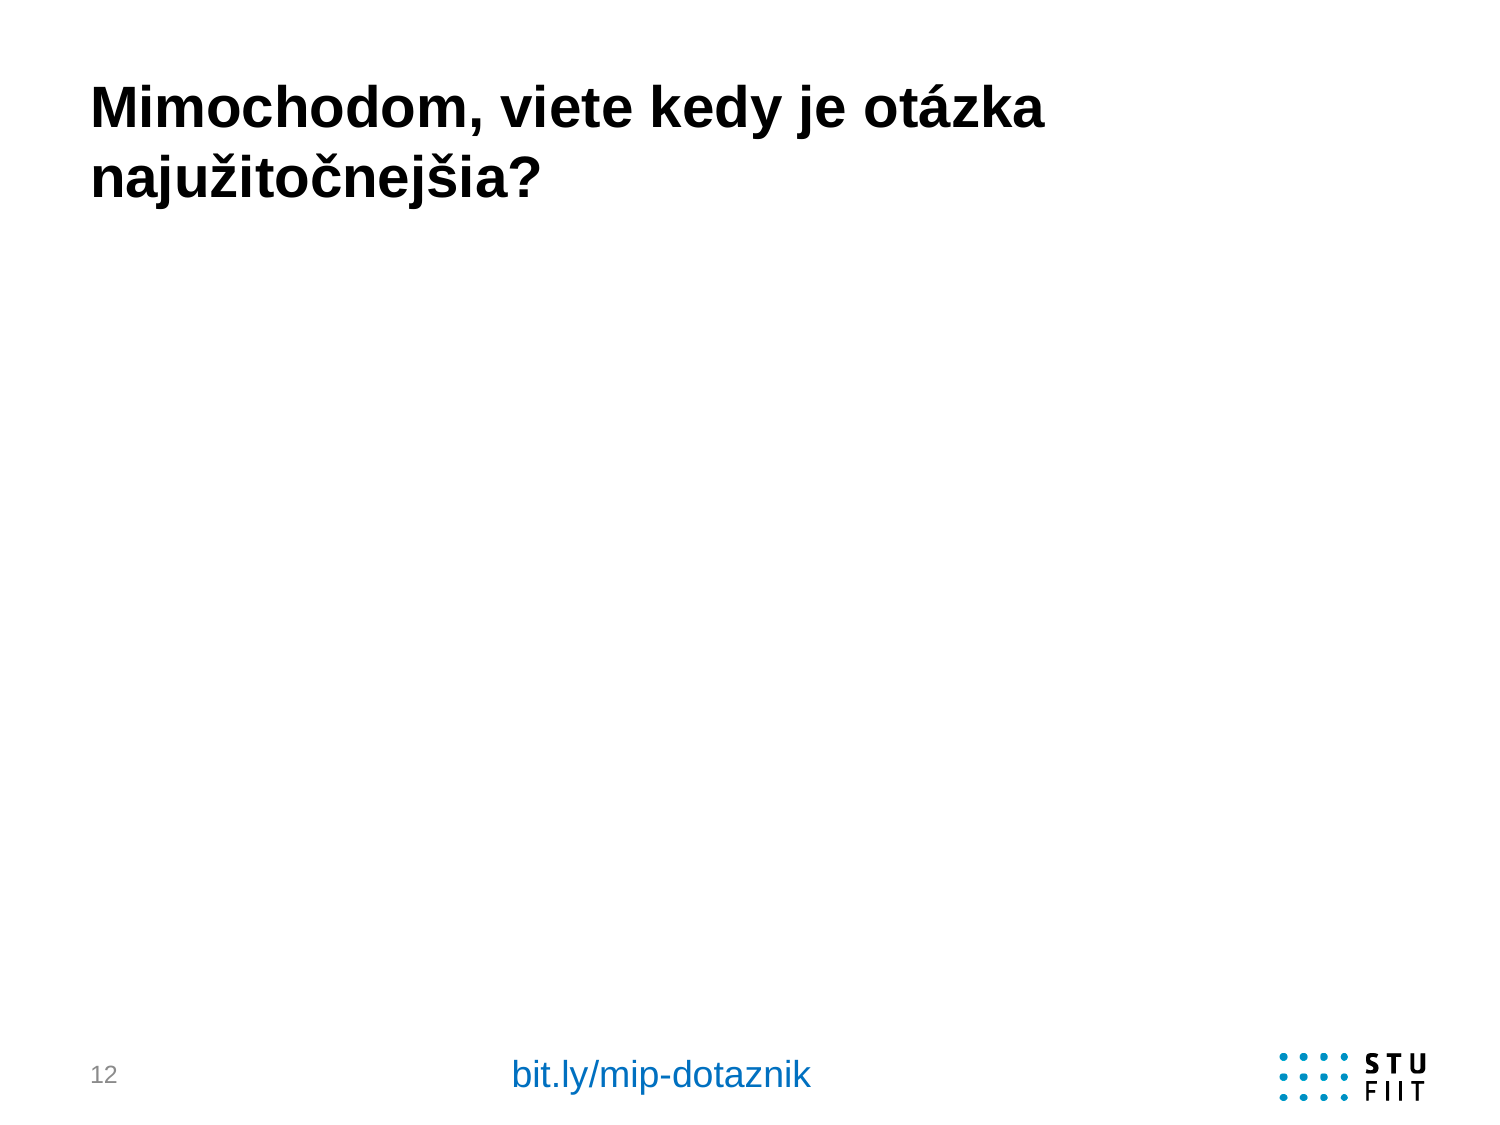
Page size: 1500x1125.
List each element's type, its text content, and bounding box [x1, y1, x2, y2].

picture [1269, 1045, 1436, 1118]
text_box bit.ly/mip-dotaznik [496, 1042, 1004, 1103]
title Mimochodom, viete kedy je otázka najužitočnejšia? [75, 45, 1425, 233]
slide_number 12 [75, 1043, 425, 1104]
